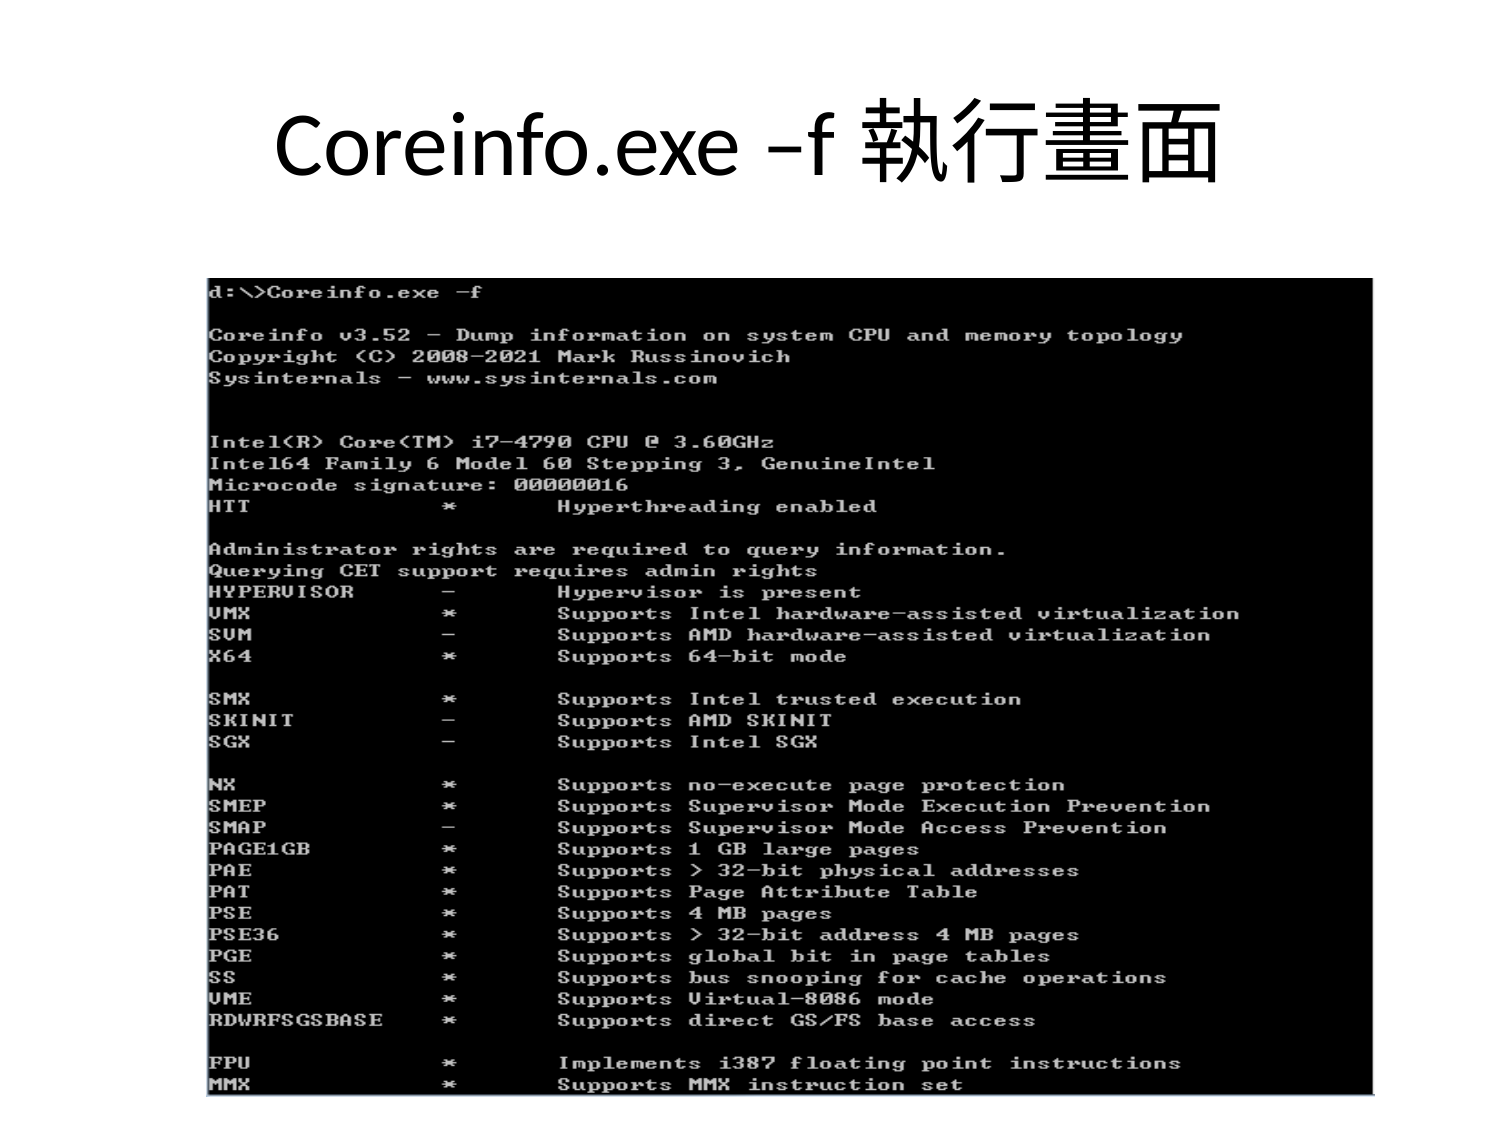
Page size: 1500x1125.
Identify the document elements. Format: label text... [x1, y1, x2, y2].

picture [206, 278, 1375, 1097]
title Coreinfo.exe –f執行畫面 [75, 45, 1425, 233]
